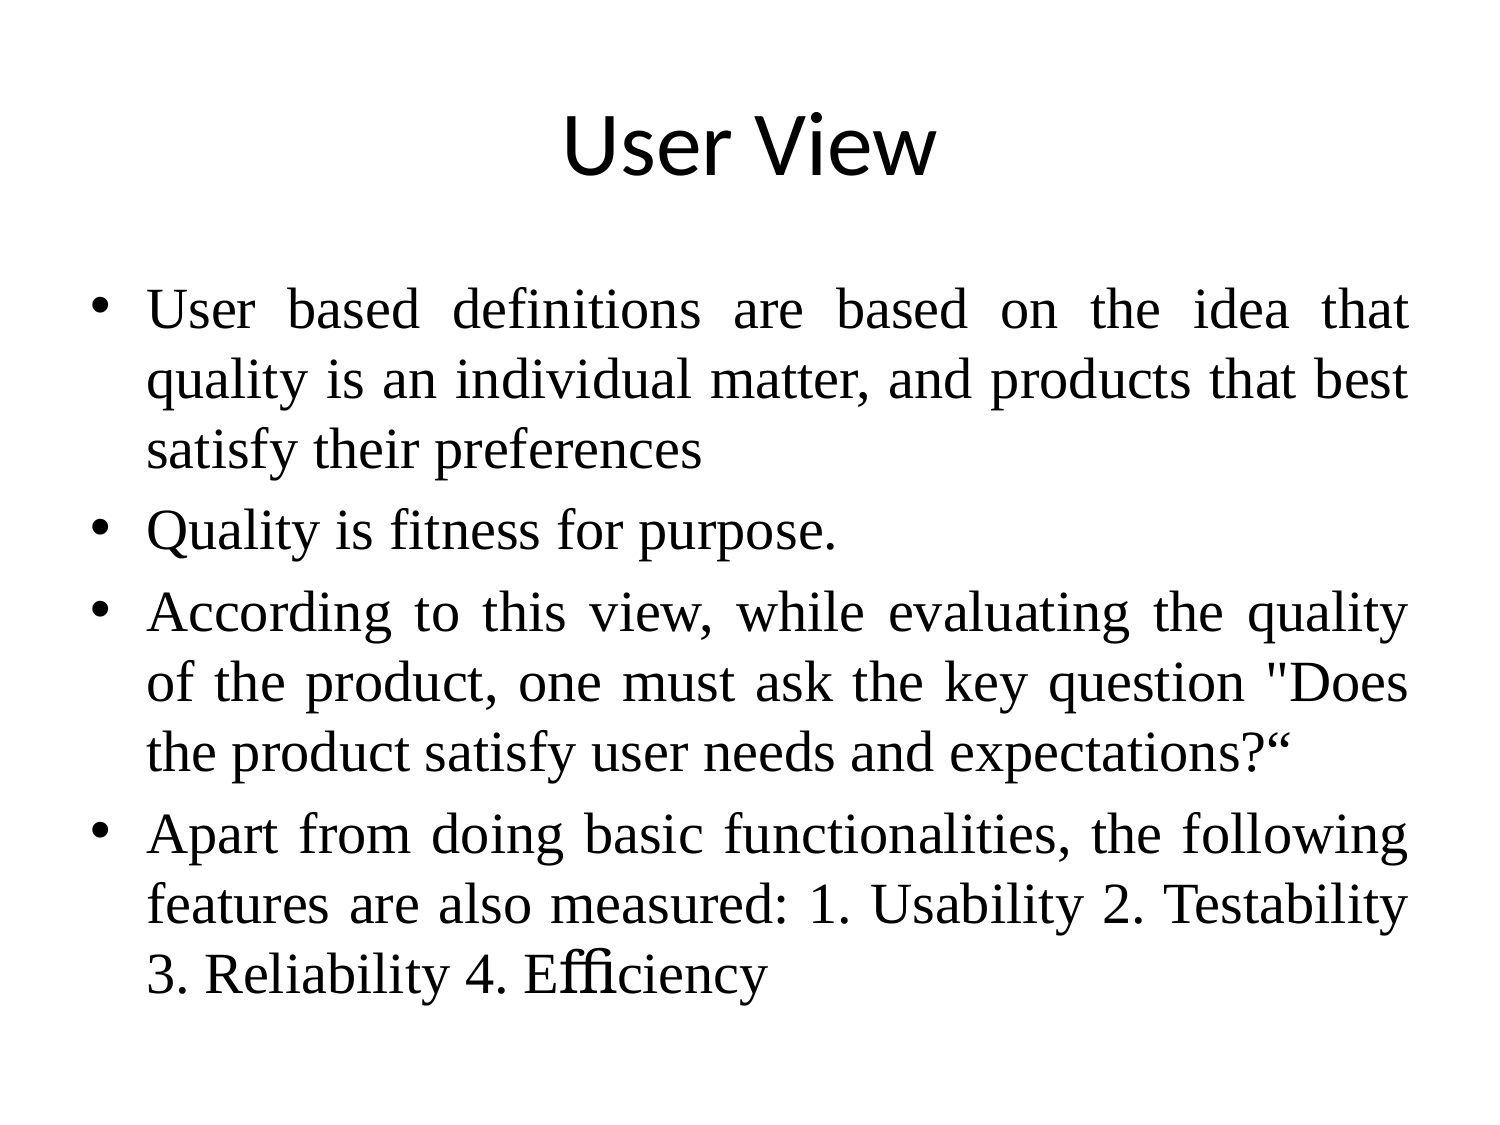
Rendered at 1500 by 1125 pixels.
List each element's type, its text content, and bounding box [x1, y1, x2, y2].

list User based definitions are based on the idea that quality is an individual matter, and products that best satisfy their preferences Quality is fitness for purpose. According to this view, while evaluating the quality of the product, one must ask the key question "Does the product satisfy user needs and expectations?“ Apart from doing basic functionalities, the following features are also measured: 1. Usability 2. Testability 3. Reliability 4. Eﬃciency [75, 262, 1425, 1005]
title User View [75, 45, 1425, 233]
